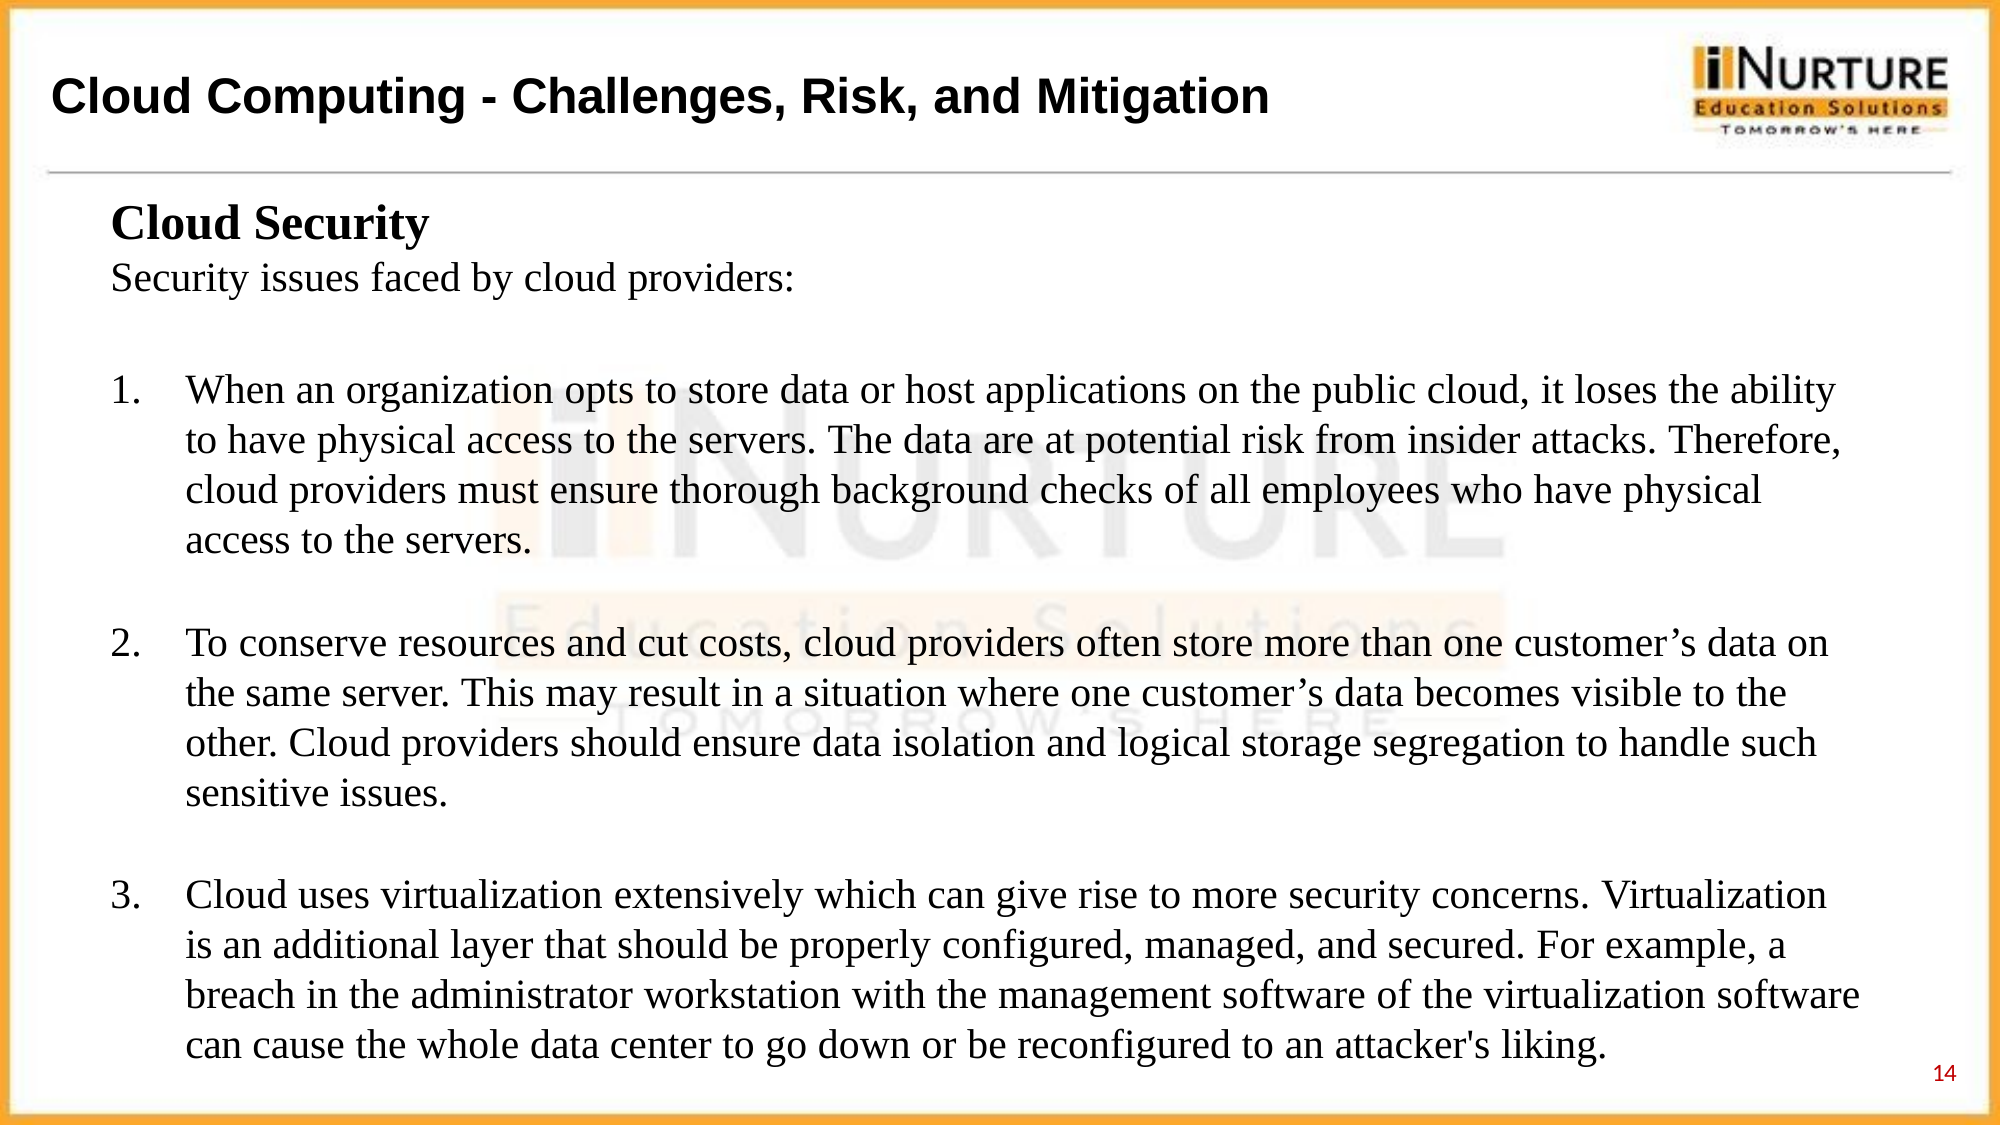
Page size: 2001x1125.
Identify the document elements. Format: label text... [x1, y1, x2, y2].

slide_number 11 [1925, 1060, 1966, 1125]
title Cloud Computing - Challenges, Risk, and Mitigation [48, 61, 1287, 251]
picture [0, 0, 2000, 1125]
text_box Cloud Security Security issues faced by cloud providers: When an organization opts to store data or host applications on the public cloud, it loses the ability to have physical access to the servers. The data are at potential risk from insider attacks. Therefore, cloud providers must ensure thorough background checks of all employees who have physical access to the servers. To conserve resources and cut costs, cloud providers often store more than one customer’s data on the same server. This may result in a situation where one customer’s data becomes visible to the other. Cloud providers should ensure data isolation and logical storage segregation to handle such sensitive issues. Cloud uses virtualization extensively which can give rise to more security concerns. Virtualization is an additional layer that should be properly configured, managed, and secured. For example, a breach in the administrator workstation with the management software of the virtualization software can cause the whole data center to go down or be reconfigured to an attacker's liking. [108, 187, 1883, 1067]
